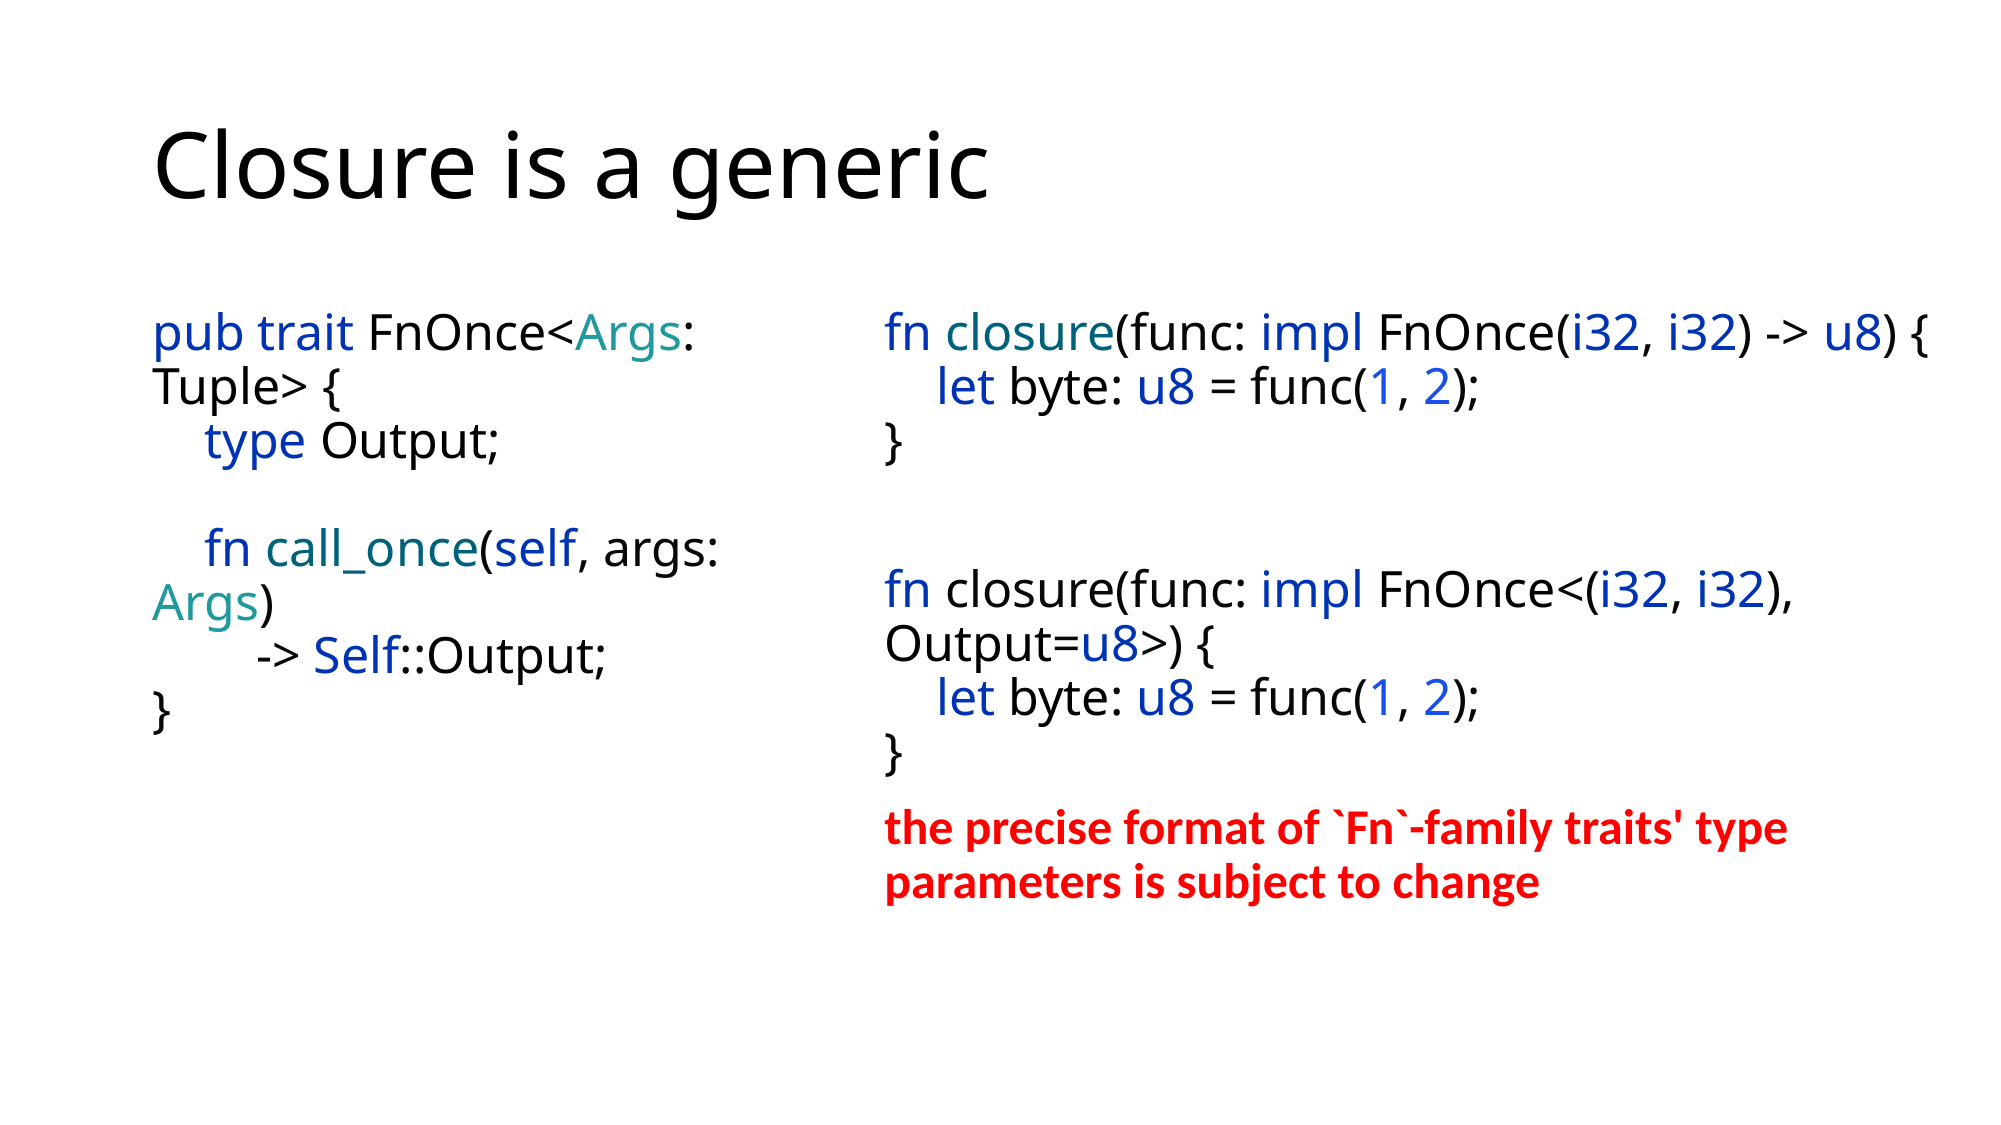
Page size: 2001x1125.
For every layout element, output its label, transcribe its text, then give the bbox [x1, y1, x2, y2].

list pub trait FnOnce<Args: Tuple> { type Output; fn call_once(self, args: Args) -> Self::Output; } [137, 299, 841, 1014]
title Closure is a generic [137, 59, 1863, 278]
list fn closure(func: impl FnOnce(i32, i32) -> u8) { let byte: u8 = func(1, 2); } fn closure(func: impl FnOnce<(i32, i32), Output=u8>) { let byte: u8 = func(1, 2); } the precise format of `Fn`-family traits' type parameters is subject to change [869, 299, 2000, 1014]
